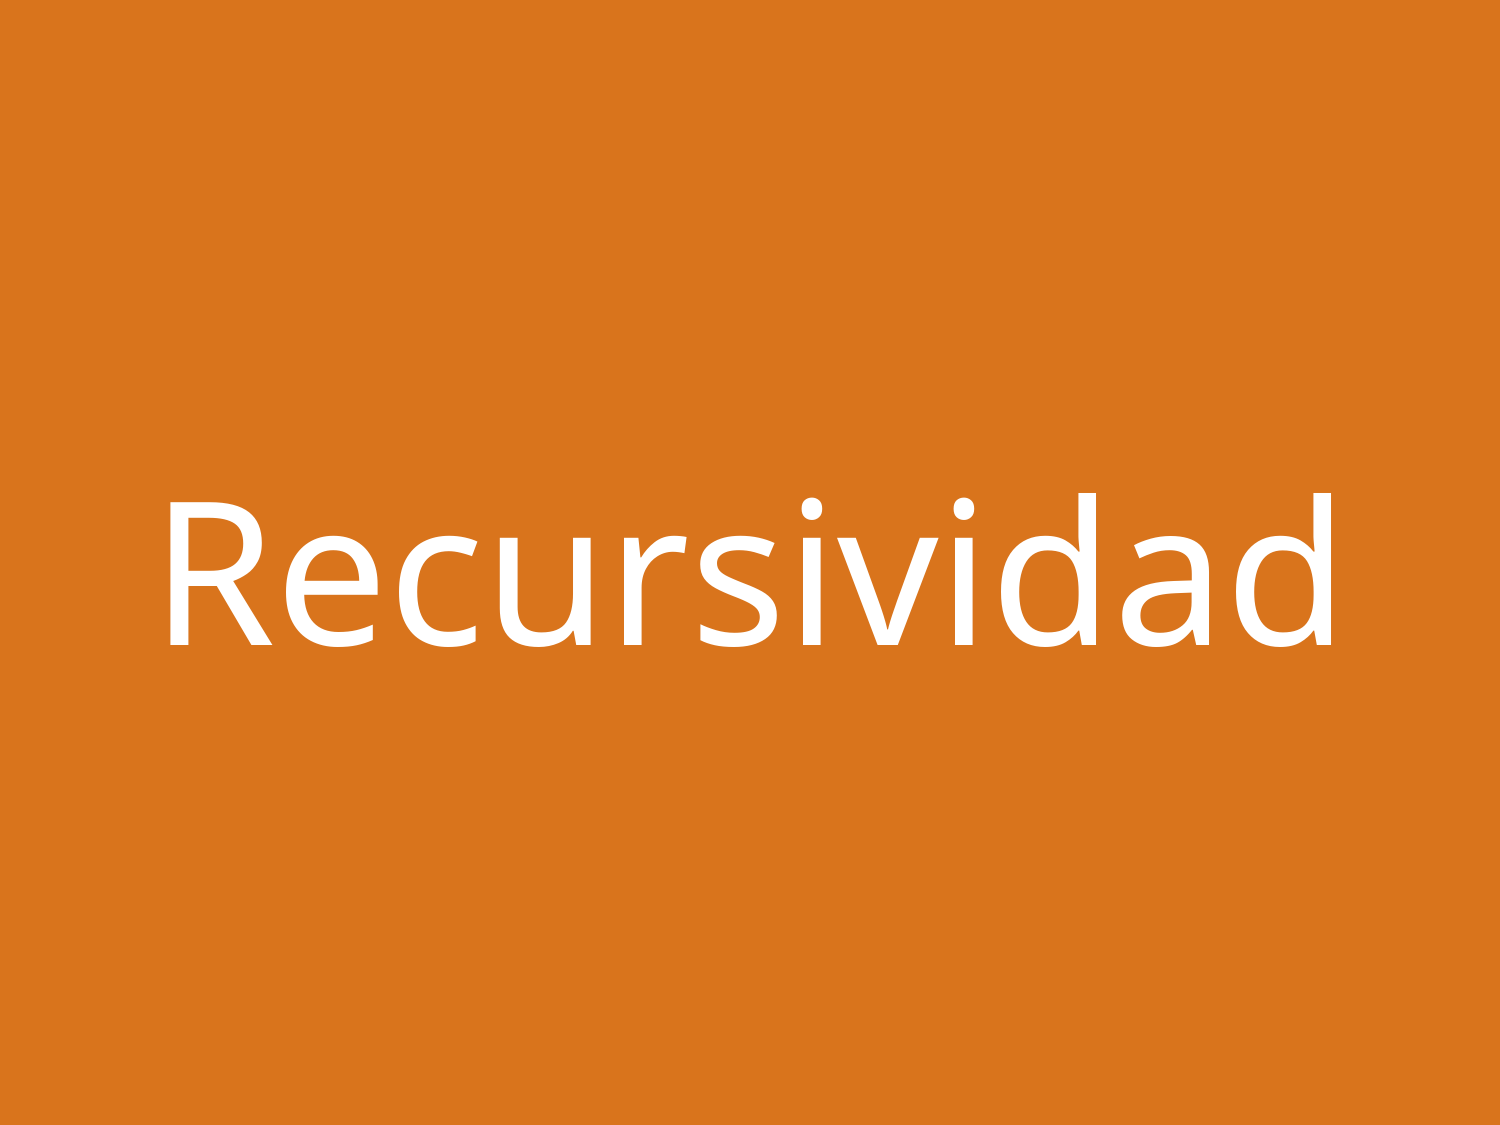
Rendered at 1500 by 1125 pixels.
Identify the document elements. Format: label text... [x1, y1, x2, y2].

text_box Recursividad [43, 40, 1457, 1055]
